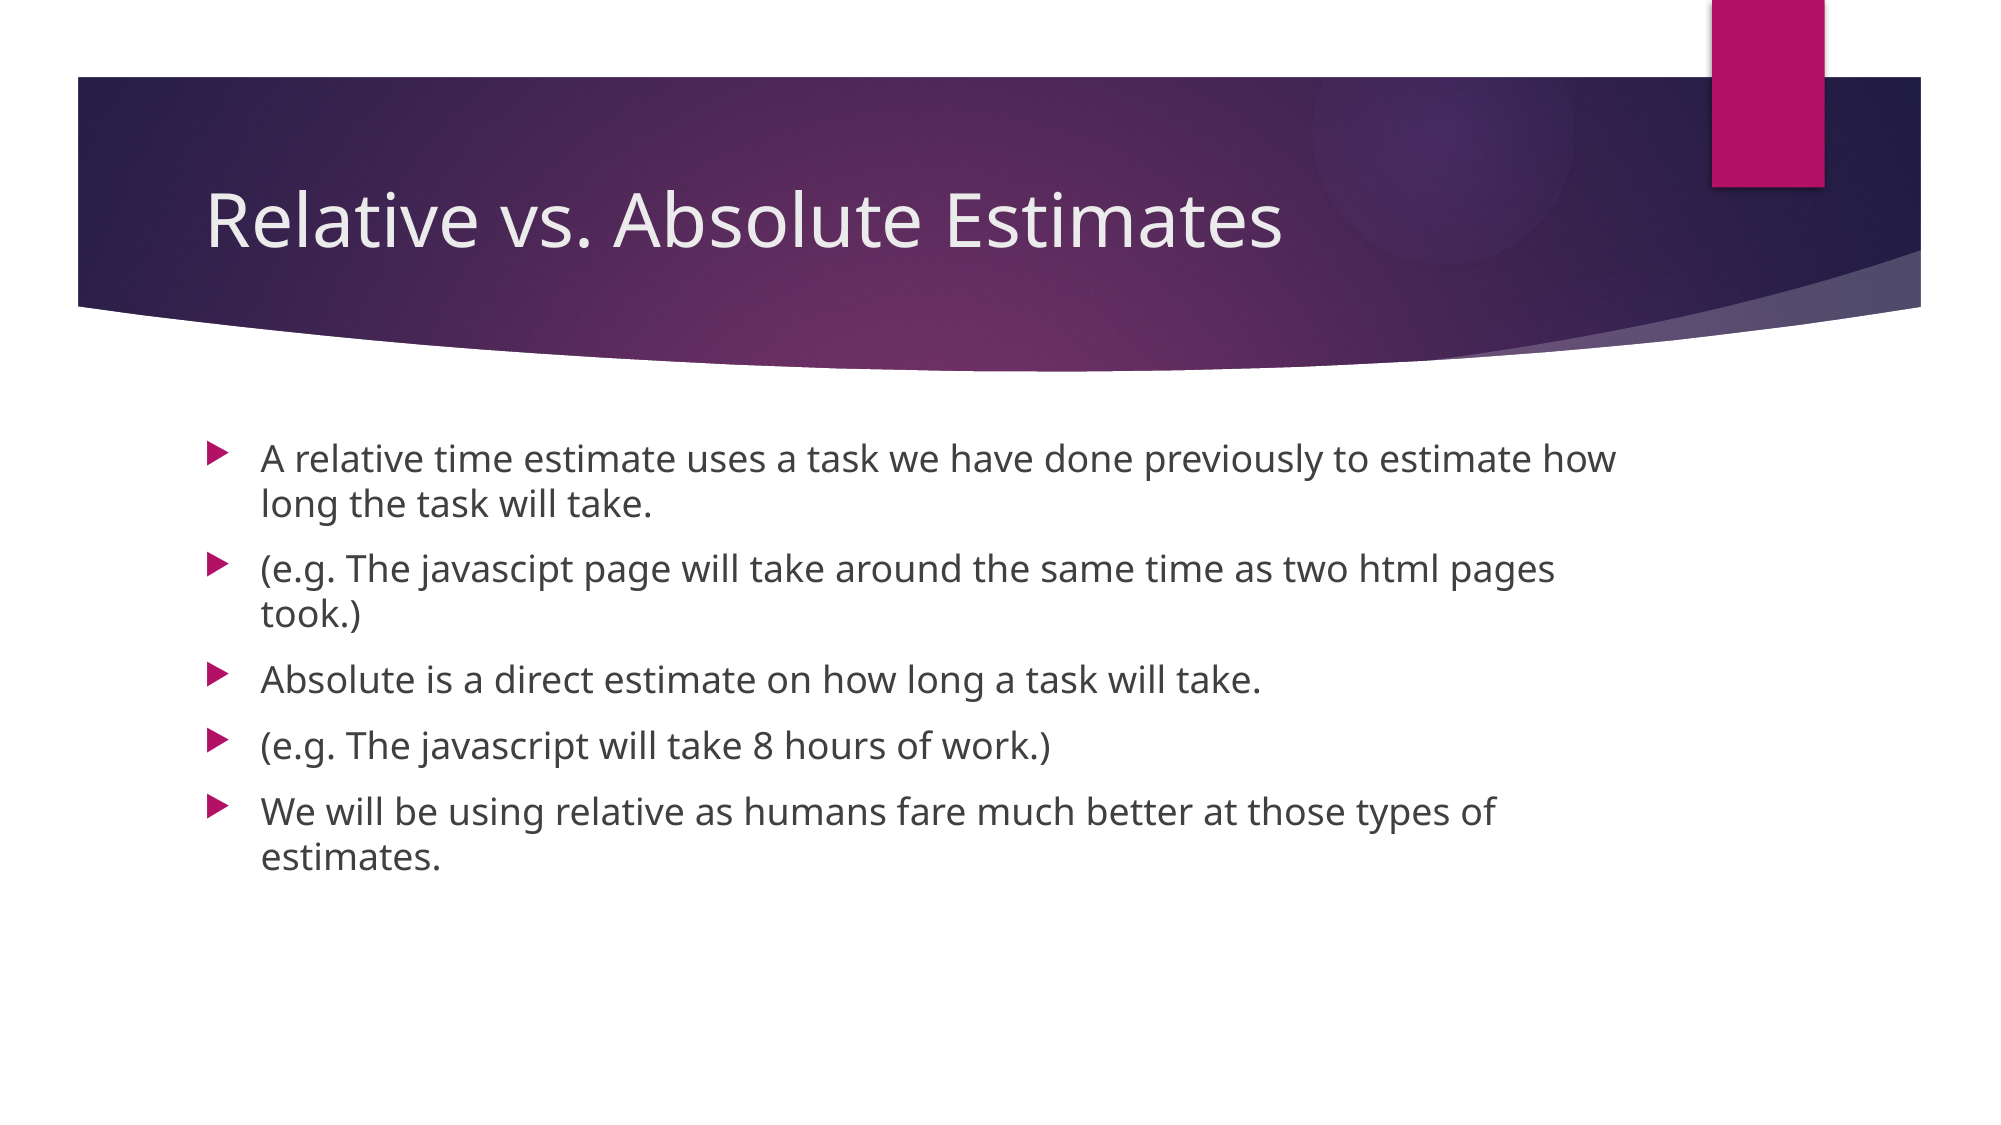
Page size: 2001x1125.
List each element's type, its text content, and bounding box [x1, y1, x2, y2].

title Relative vs. Absolute Estimates [189, 159, 1627, 276]
list A relative time estimate uses a task we have done previously to estimate how long the task will take. (e.g. The javascipt page will take around the same time as two html pages took.) Absolute is a direct estimate on how long a task will take. (e.g. The javascript will take 8 hours of work.) We will be using relative as humans fare much better at those types of estimates. [189, 427, 1638, 988]
